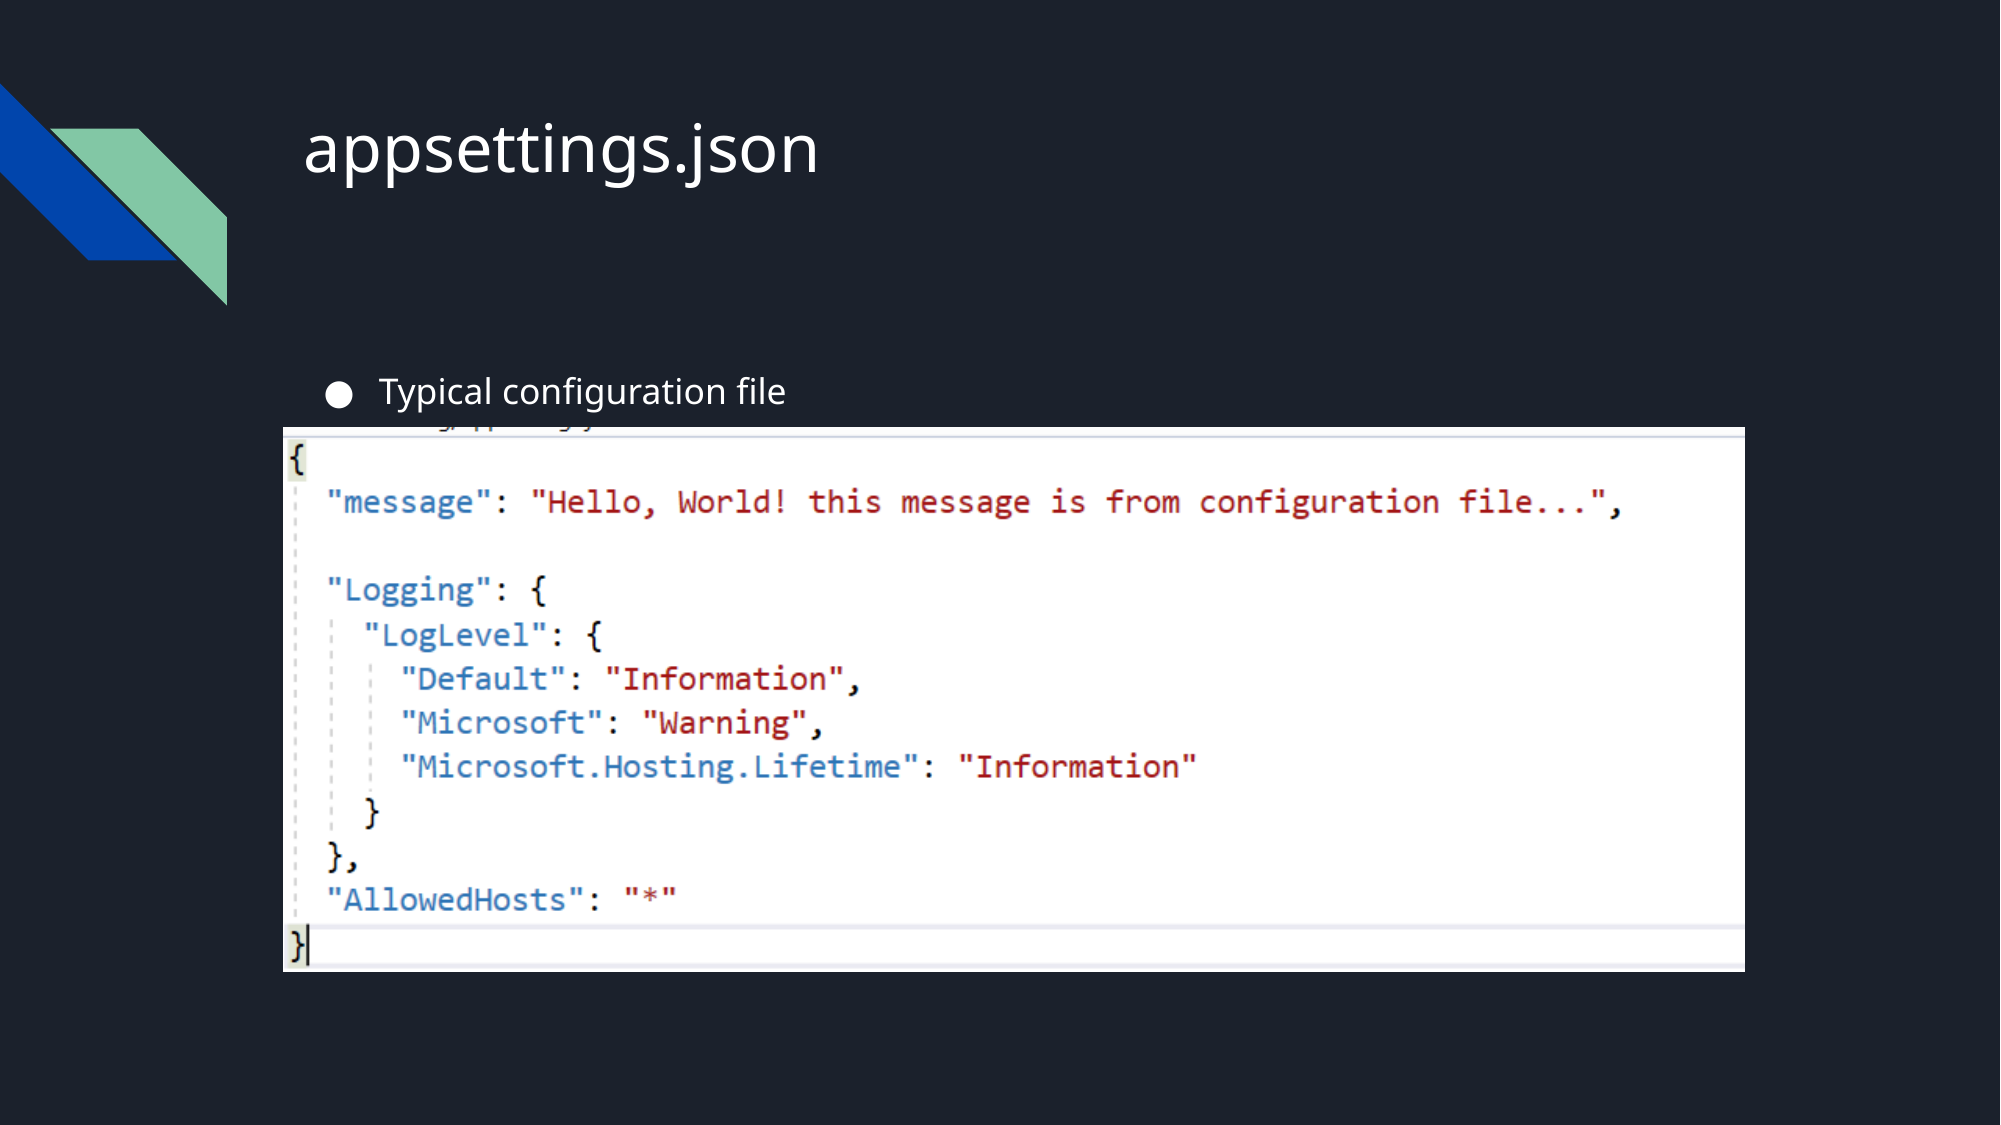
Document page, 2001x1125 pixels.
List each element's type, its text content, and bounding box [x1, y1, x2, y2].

picture [283, 427, 1745, 972]
title appsettings.json [283, 86, 1824, 287]
list Typical configuration file [283, 342, 1824, 980]
